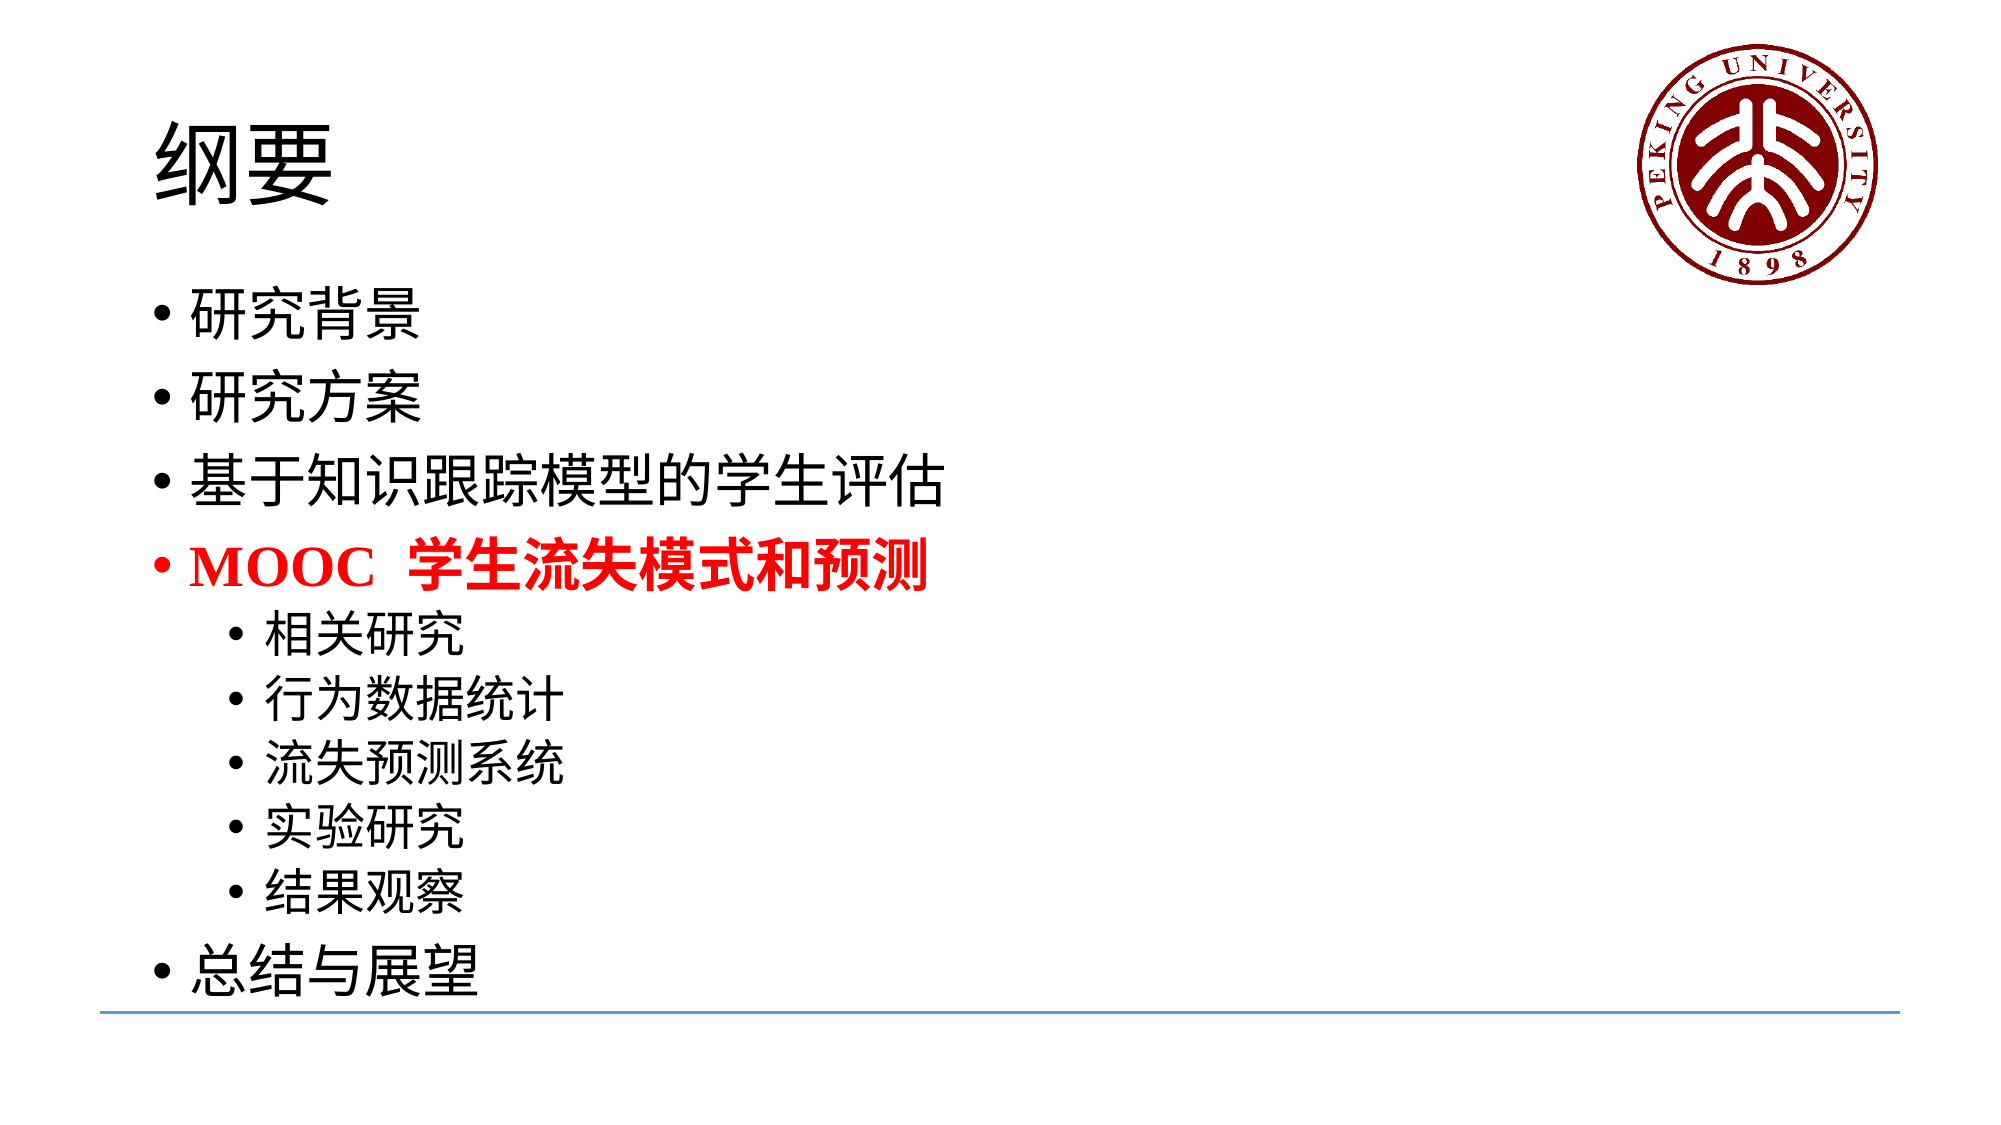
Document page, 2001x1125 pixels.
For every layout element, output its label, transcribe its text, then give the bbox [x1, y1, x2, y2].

title 纲要 [137, 59, 1863, 277]
list 研究背景 研究方案 基于知识跟踪模型的学生评估 MOOC 学生流失模式和预测 相关研究 行为数据统计 流失预测系统 实验研究 结果观察 总结与展望 [137, 277, 1863, 992]
picture [1637, 44, 1878, 285]
